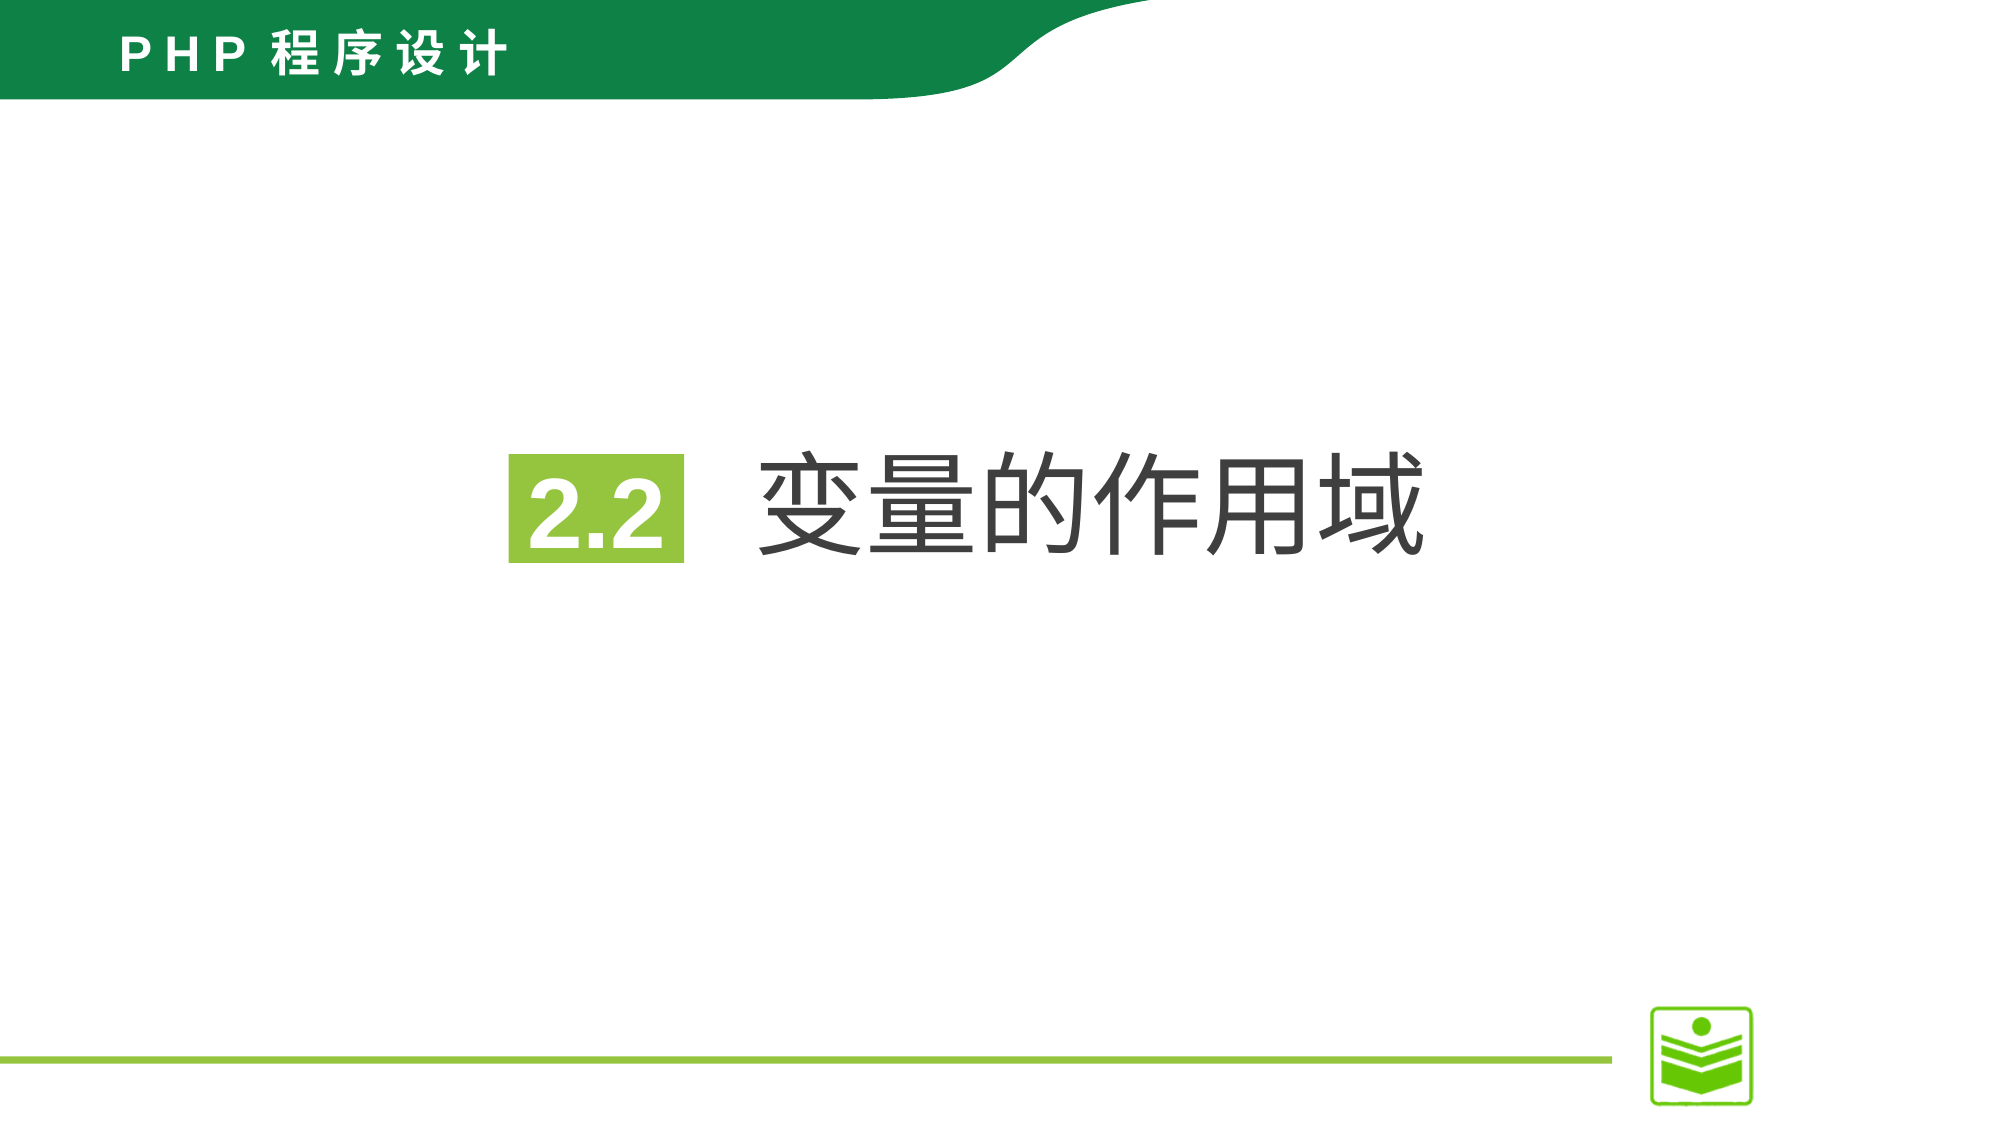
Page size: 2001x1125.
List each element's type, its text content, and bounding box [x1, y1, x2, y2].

text_box [0, 1056, 1613, 1064]
text_box 2.2 [508, 454, 685, 563]
text_box 变量的作用域 [738, 426, 1444, 577]
text_box PHP程序设计 [103, 13, 524, 89]
picture [1650, 1006, 1754, 1107]
text_box [0, 0, 1150, 100]
